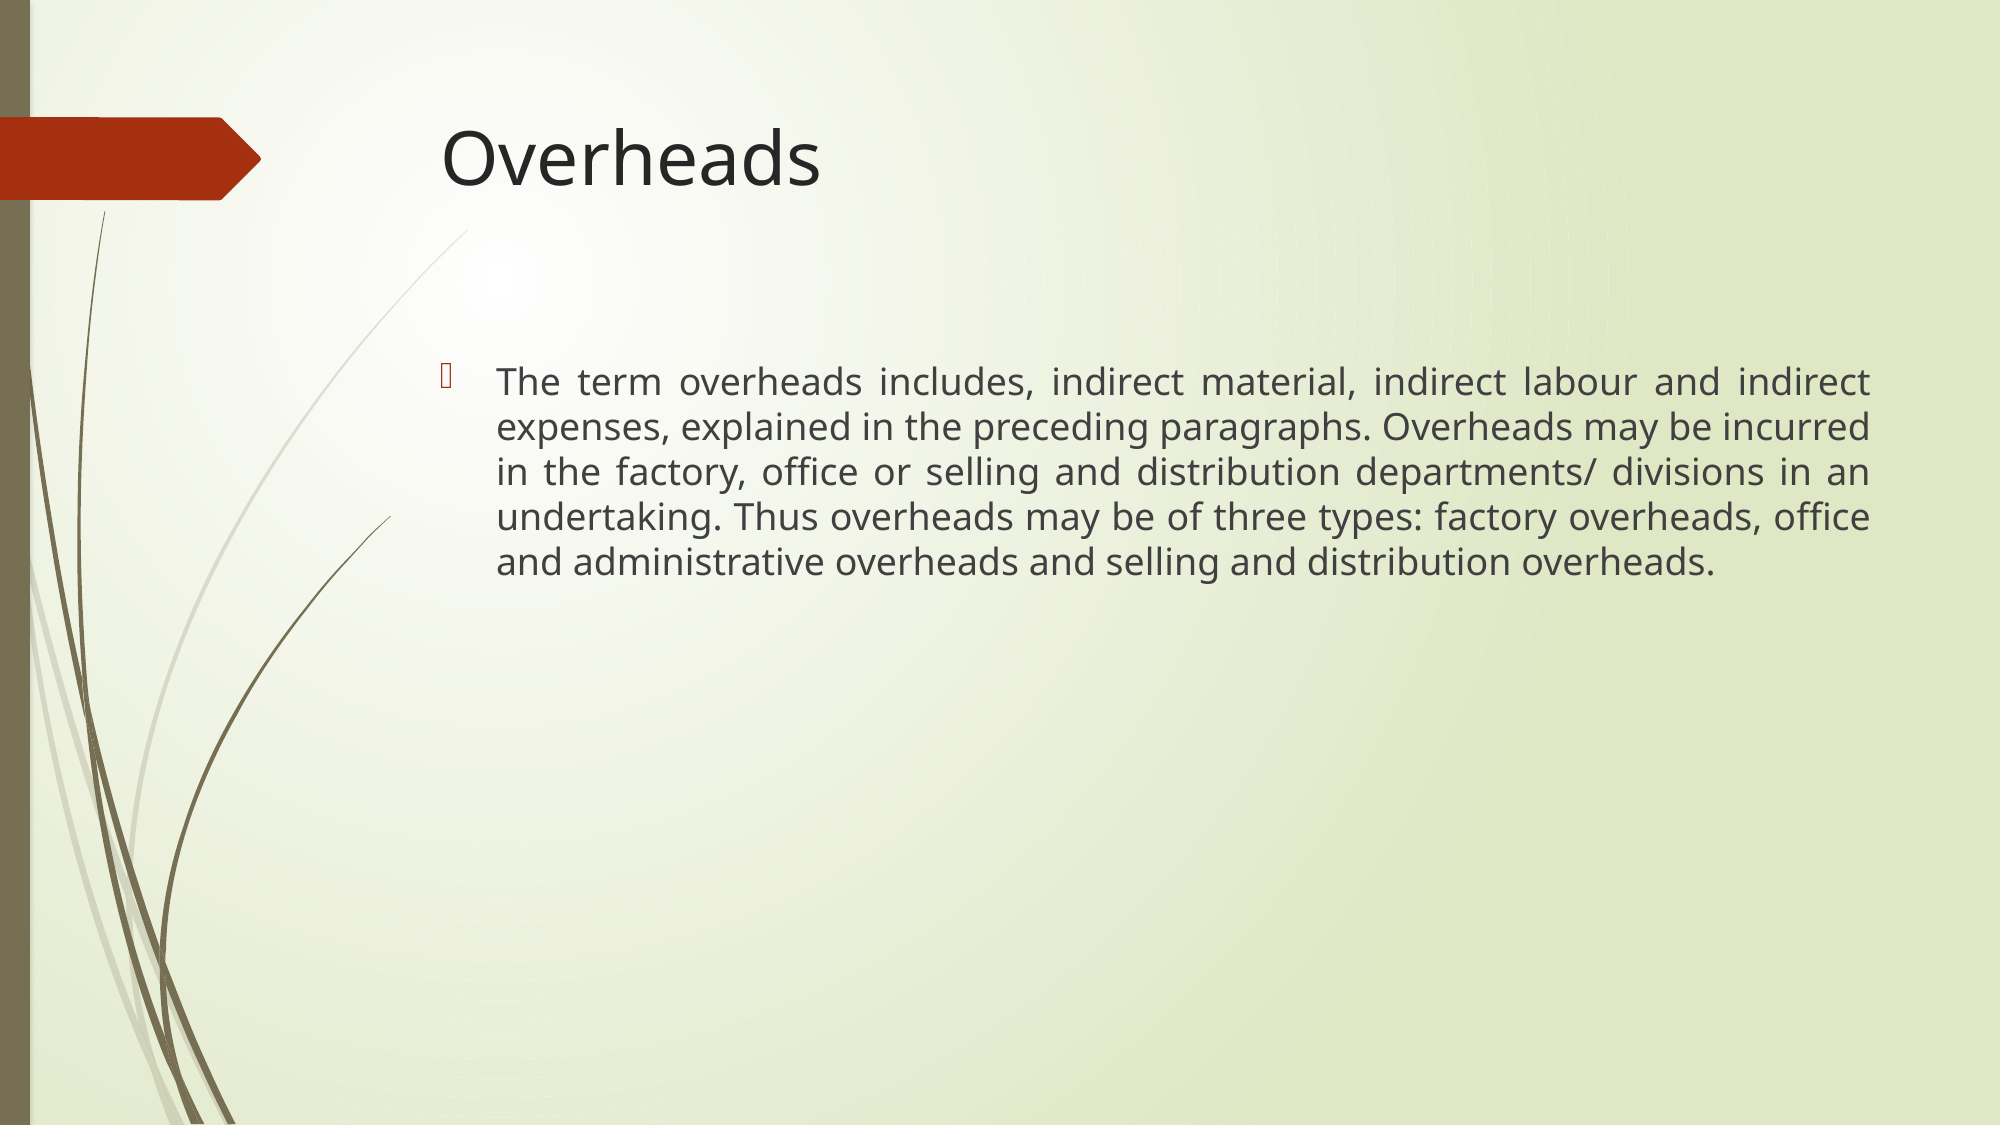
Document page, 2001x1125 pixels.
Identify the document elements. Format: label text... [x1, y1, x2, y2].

title Overheads [425, 102, 1888, 313]
list The term overheads includes, indirect material, indirect labour and indirect expenses, explained in the preceding paragraphs. Overheads may be incurred in the factory, office or selling and distribution departments/ divisions in an undertaking. Thus overheads may be of three types: factory overheads, office and administrative overheads and selling and distribution overheads. [424, 350, 1888, 970]
